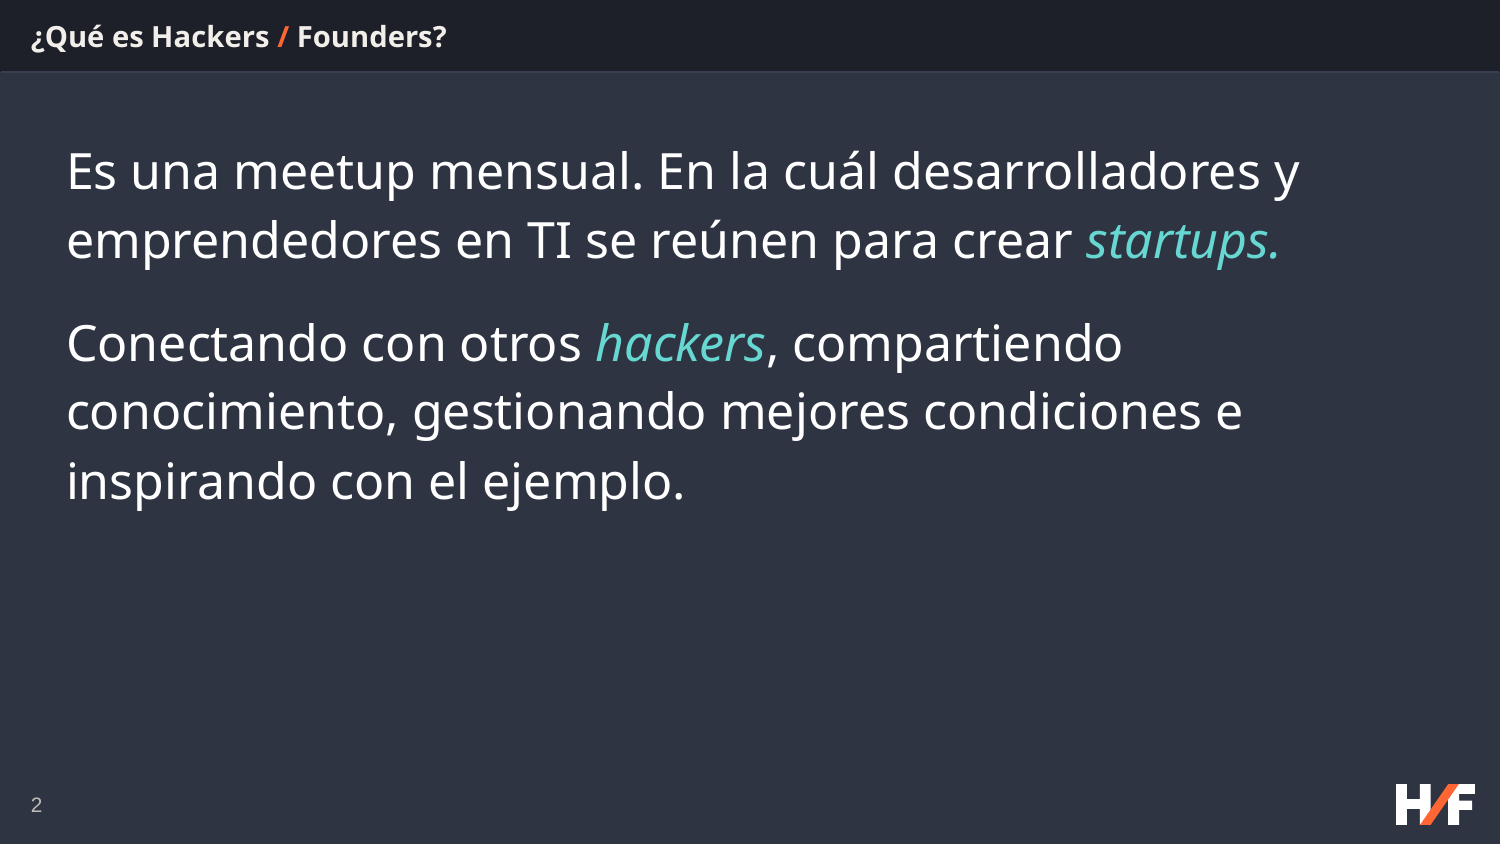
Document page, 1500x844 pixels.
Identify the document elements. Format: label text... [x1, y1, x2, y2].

title ¿Qué es Hackers / Founders? [15, 0, 1131, 73]
list Es una meetup mensual. En la cuál desarrolladores y emprendedores en TI se reúnen para crear startups. Conectando con otros hackers, compartiendo conocimiento, gestionando mejores condiciones e inspirando con el ejemplo. [51, 115, 1449, 677]
slide_number ‹#› [15, 771, 305, 837]
